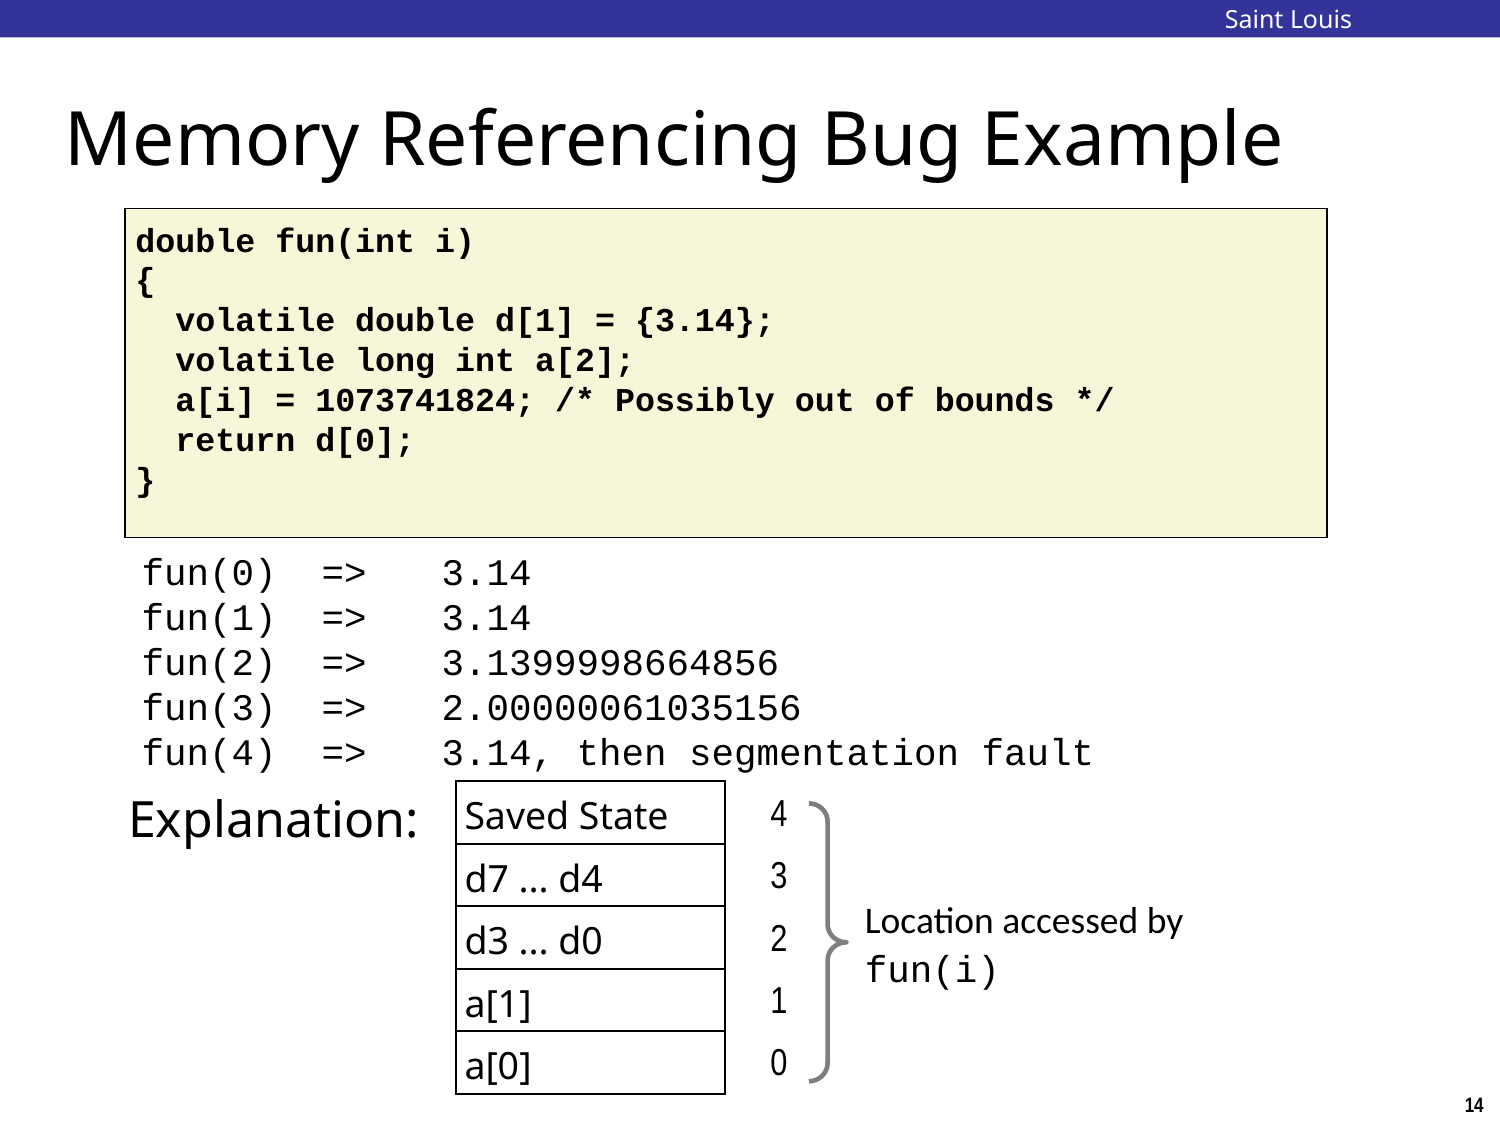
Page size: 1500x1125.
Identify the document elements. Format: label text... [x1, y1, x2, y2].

text_box [0, 0, 1500, 38]
table_cell 2 [726, 906, 796, 969]
text_box Location accessed by fun(i) [858, 885, 1207, 992]
table_cell 3 [726, 844, 796, 906]
table_cell a[0] [457, 1032, 724, 1093]
table_cell a[1] [457, 970, 724, 1030]
table_cell d3 ... d0 [457, 907, 724, 968]
text_box fun(0) => 3.14 fun(1) => 3.14 fun(2) => 3.1399998664856 fun(3) => 2.00000061035156 fun(4) => 3.14, then segmentation fault [135, 541, 1338, 767]
text_box Saint Louis University [1224, 3, 1475, 33]
title Memory Referencing Bug Example [58, 38, 1305, 263]
table_header Saved State [457, 782, 724, 843]
table_cell 0 [726, 1031, 796, 1094]
table_cell 1 [726, 969, 796, 1031]
text_box Explanation: [128, 787, 419, 848]
text_box double fun(int i) { volatile double d[1] = {3.14}; volatile long int a[2]; a[i] = 1073741824; /* Possibly out of bounds */ return d[0]; } [125, 208, 1328, 538]
text_box [808, 803, 847, 1082]
table_cell d7 ... d4 [457, 845, 724, 905]
table_header 4 [726, 781, 796, 844]
